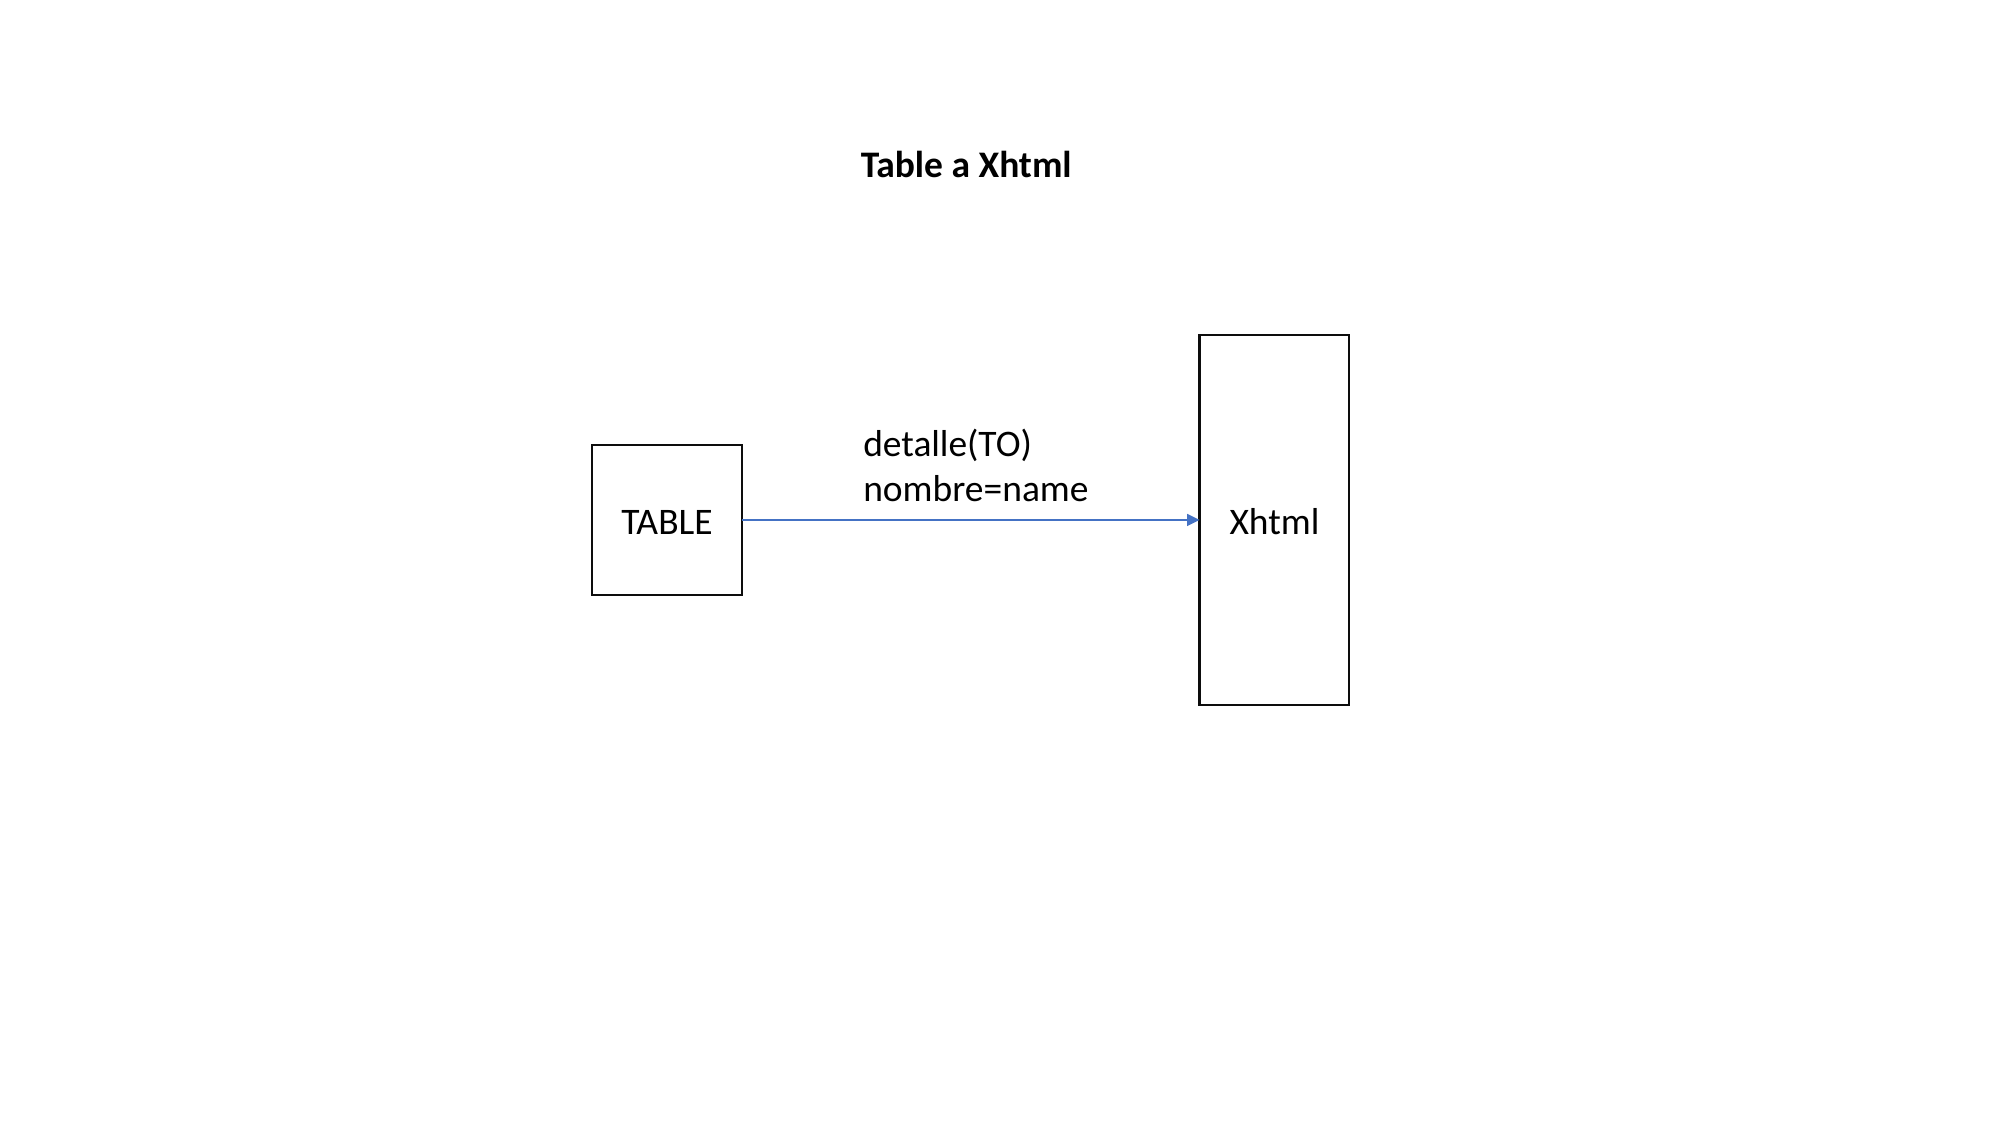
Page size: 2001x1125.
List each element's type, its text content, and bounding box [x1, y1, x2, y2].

text_box TABLE [591, 444, 743, 596]
text_box detalle(TO) nombre=name [848, 412, 1105, 517]
text_box Xhtml [1198, 334, 1350, 706]
text_box Table a Xhtml [846, 132, 1096, 193]
